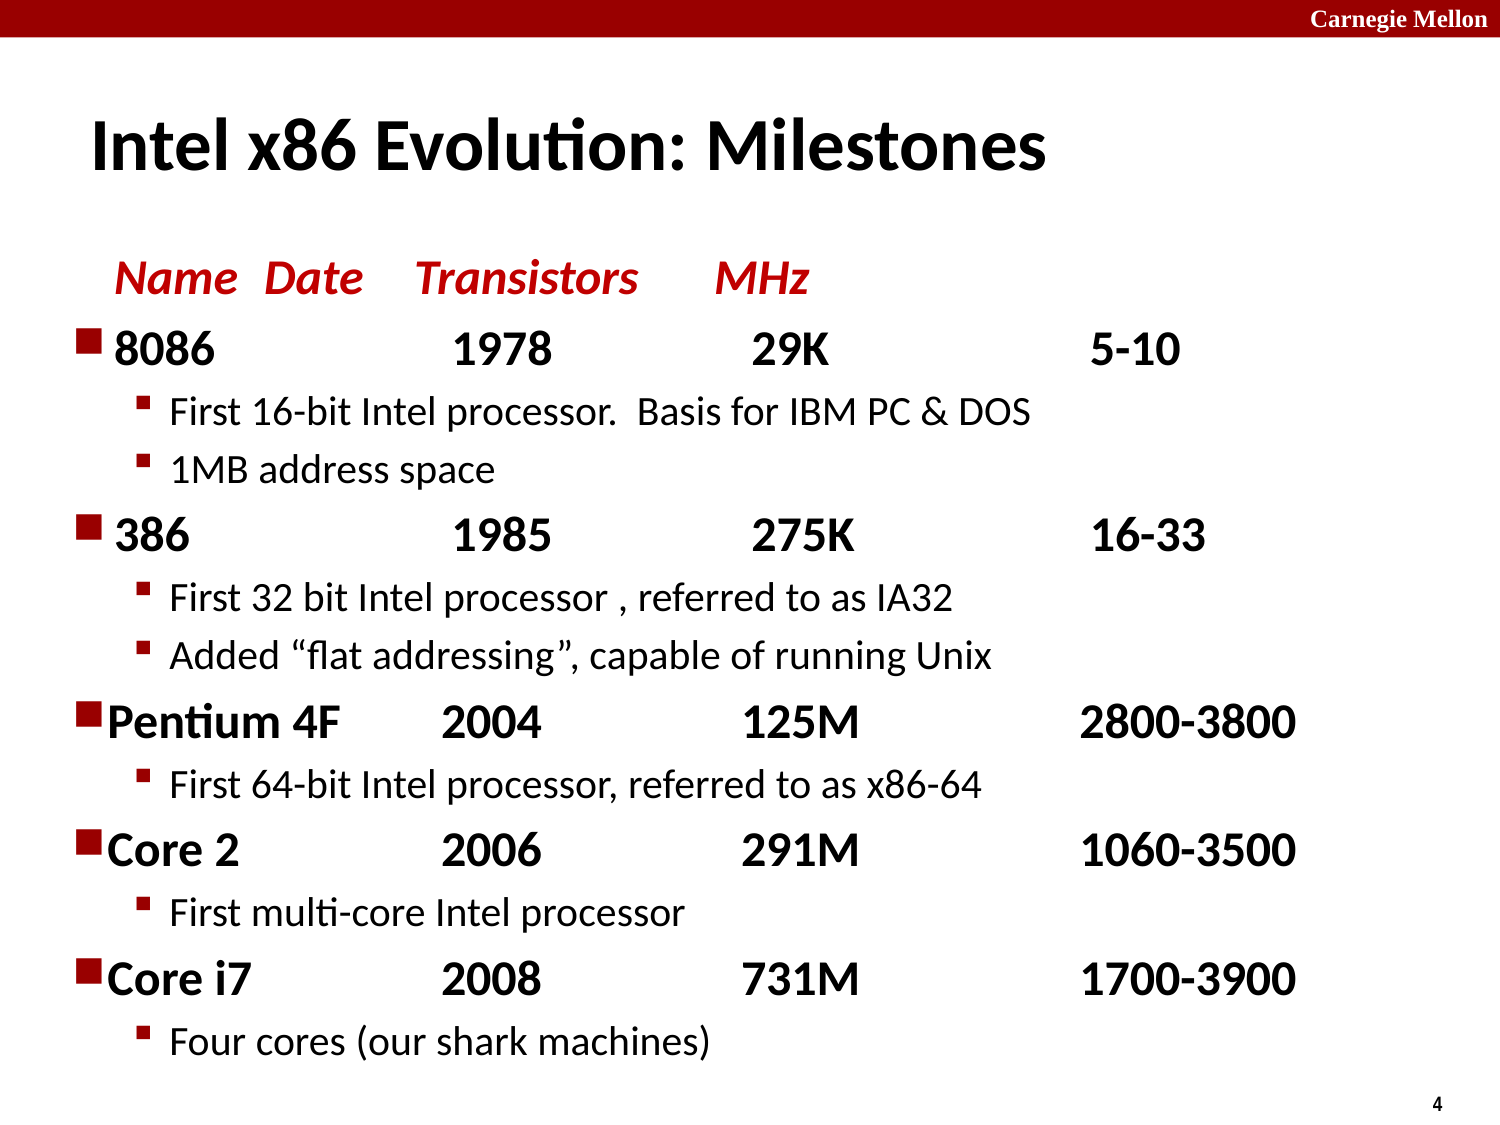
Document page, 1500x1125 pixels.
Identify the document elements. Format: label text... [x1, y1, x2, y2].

title Intel x86 Evolution: Milestones [74, 93, 1426, 188]
list Name Date Transistors MHz 8086 1978 29K 5-10 First 16-bit Intel processor. Basis for IBM PC & DOS 1MB address space 386 1985 275K 16-33 First 32 bit Intel processor , referred to as IA32 Added “flat addressing”, capable of running Unix Pentium 4F 2004 125M 2800-3800 First 64-bit Intel processor, referred to as x86-64 Core 2 2006 291M 1060-3500 First multi-core Intel processor Core i7 2008 731M 1700-3900 Four cores (our shark machines) [62, 237, 1363, 1076]
